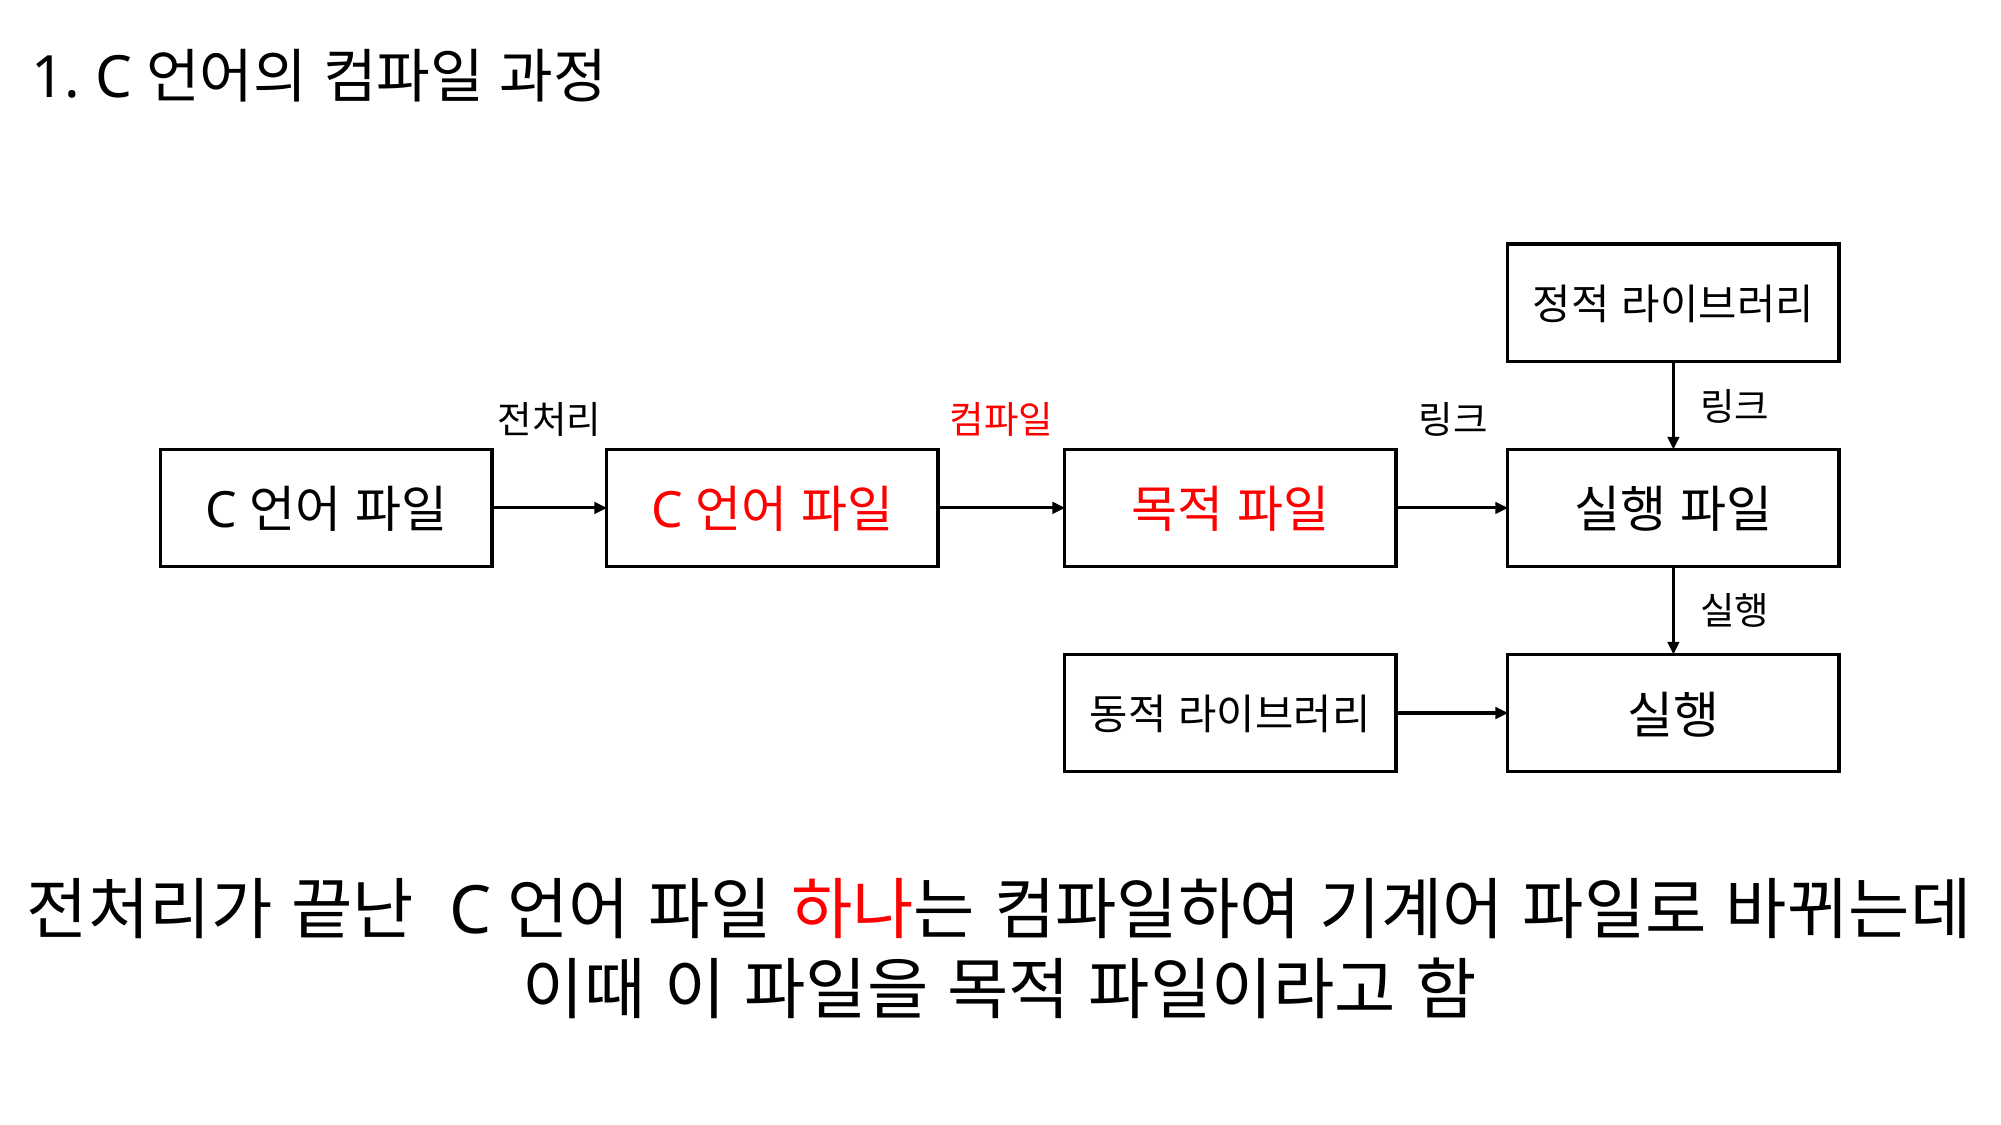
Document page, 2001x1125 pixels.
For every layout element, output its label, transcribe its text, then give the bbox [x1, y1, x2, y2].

text_box 실행 파일 [1506, 448, 1841, 568]
text_box 목적 파일 [1063, 448, 1398, 568]
text_box 실행 [1506, 653, 1841, 773]
text_box 실행 [1685, 580, 1784, 640]
text_box 링크 [1404, 388, 1503, 449]
text_box C언어 파일 [605, 448, 940, 568]
text_box C언어 파일 [159, 448, 494, 568]
text_box 링크 [1685, 375, 1784, 435]
text_box 정적 라이브러리 [1506, 242, 1841, 363]
text_box 전처리 [482, 388, 617, 449]
text_box 동적 라이브러리 [1063, 653, 1398, 773]
text_box 1. C언어의 컴파일 과정 [16, 31, 622, 117]
text_box 전처리가 끝난 C언어 파일 하나는 컴파일하여 기계어 파일로 바뀌는데 이때 이 파일을 목적 파일이라고 함 [12, 859, 1988, 1035]
text_box 컴파일 [934, 388, 1069, 449]
